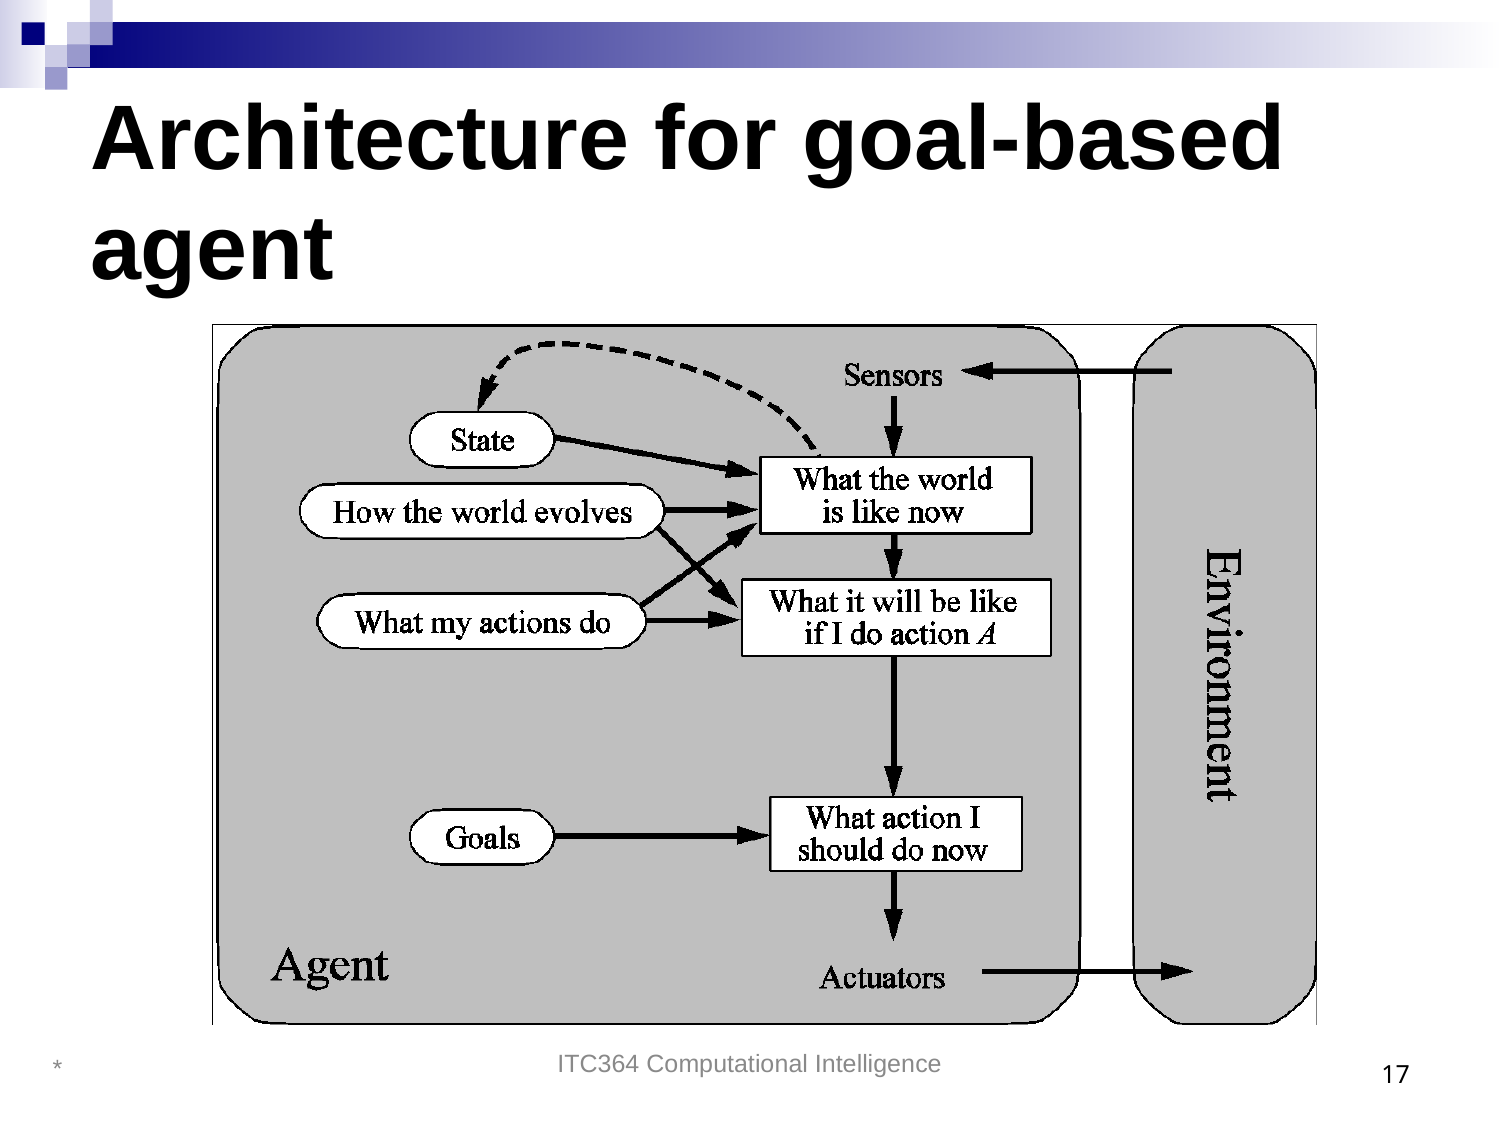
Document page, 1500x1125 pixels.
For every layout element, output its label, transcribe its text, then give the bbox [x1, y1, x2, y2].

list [212, 324, 1317, 1026]
title Architecture for goal-based agent [75, 75, 1425, 300]
text_box 17 [1074, 1024, 1425, 1100]
text_box ITC364 Computational Intelligence [512, 1034, 988, 1100]
